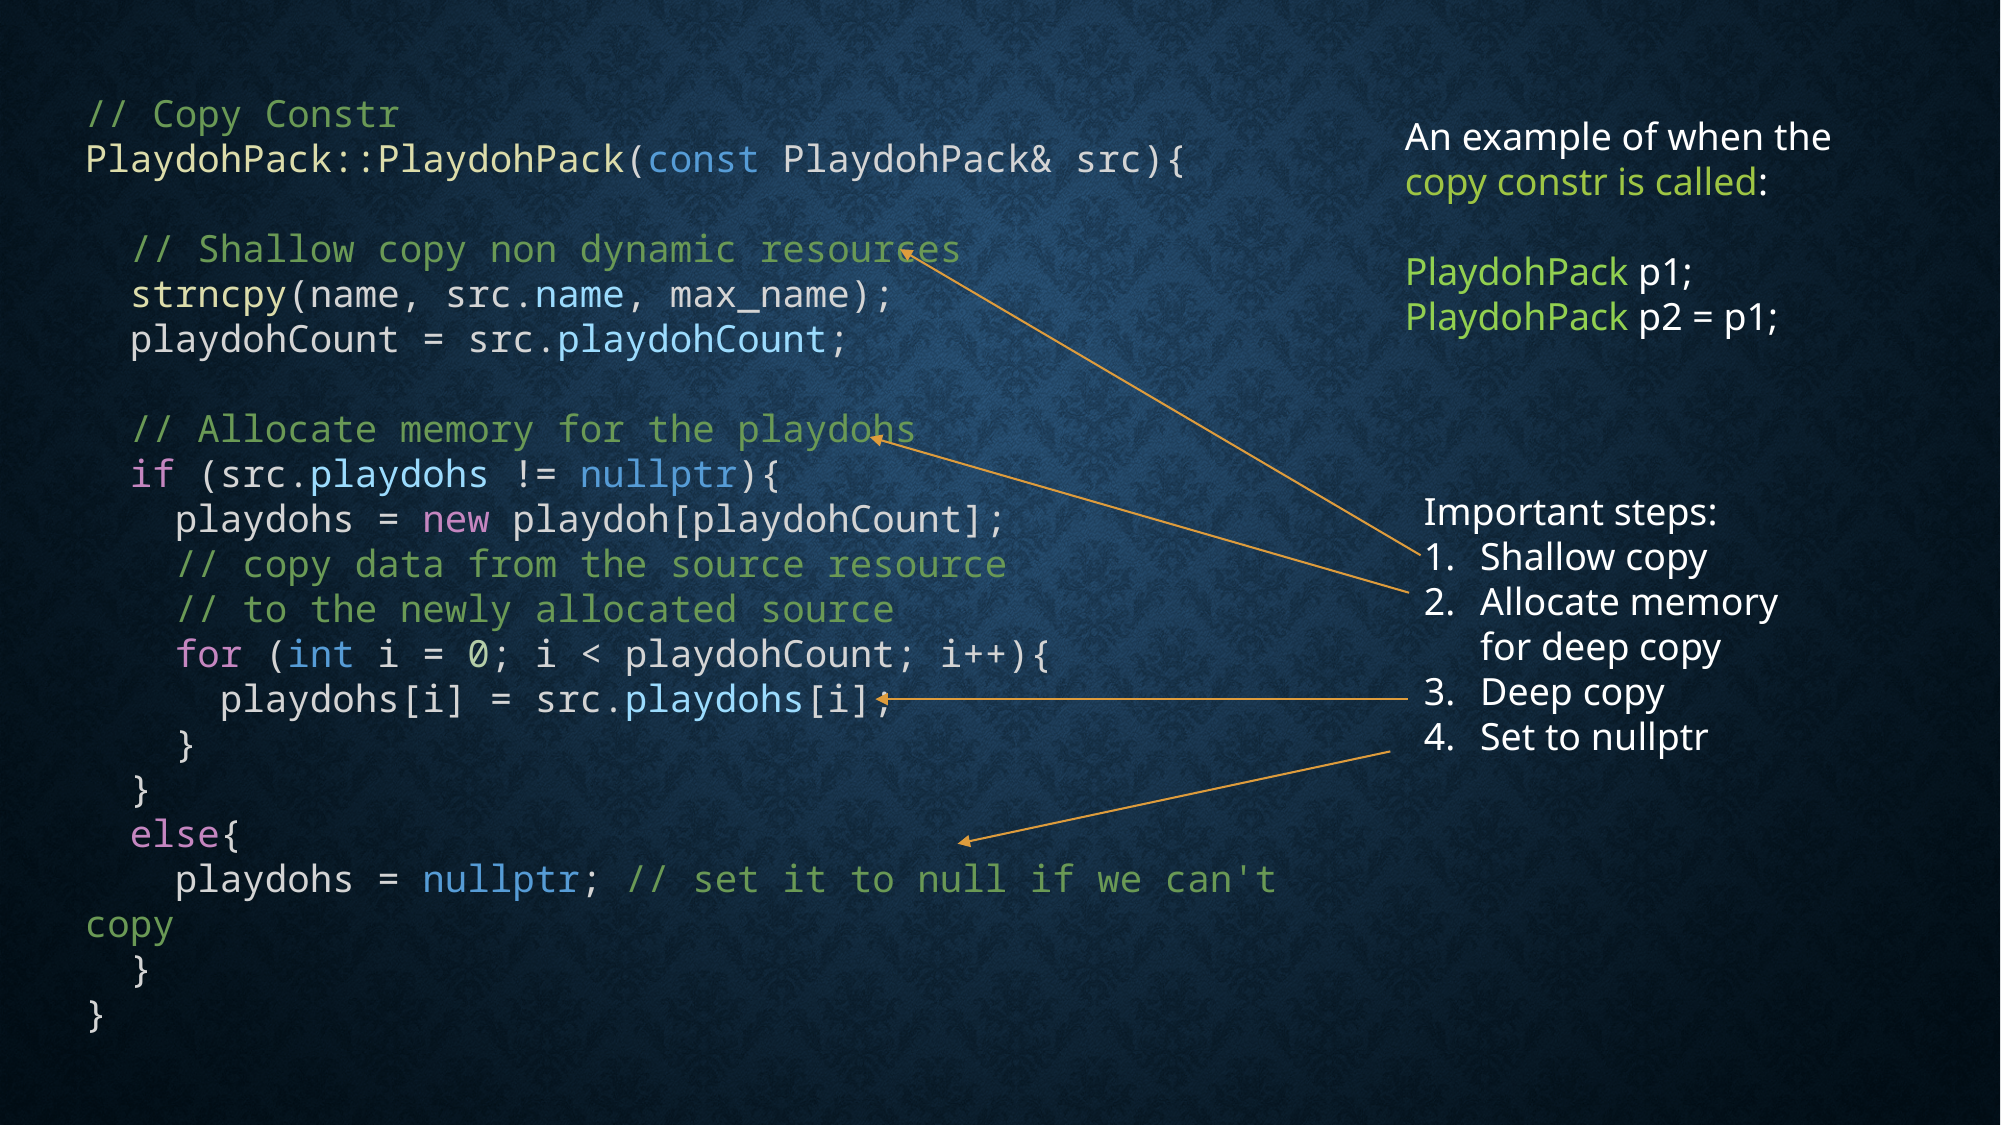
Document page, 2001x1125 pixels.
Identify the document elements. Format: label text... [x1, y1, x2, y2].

text_box An example of when the copy constr is called: PlaydohPack p1; PlaydohPack p2 = p1; [1390, 105, 1935, 345]
text_box // Copy Constr PlaydohPack::PlaydohPack(const PlaydohPack& src){ // Shallow copy non dynamic resources strncpy(name, src.name, max_name); playdohCount = src.playdohCount; // Allocate memory for the playdohs if (src.playdohs != nullptr){ playdohs = new playdoh[playdohCount]; // copy data from the source resource // to the newly allocated source for (int i = 0; i < playdohCount; i++){ playdohs[i] = src.playdohs[i]; } } else{ playdohs = nullptr; // set it to null if we can't copy } } [70, 82, 1340, 1043]
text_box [957, 750, 1391, 845]
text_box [899, 248, 1422, 556]
text_box Important steps: Shallow copy Allocate memory for deep copy Deep copy Set to nullptr [1409, 480, 1823, 765]
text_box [869, 436, 1410, 594]
